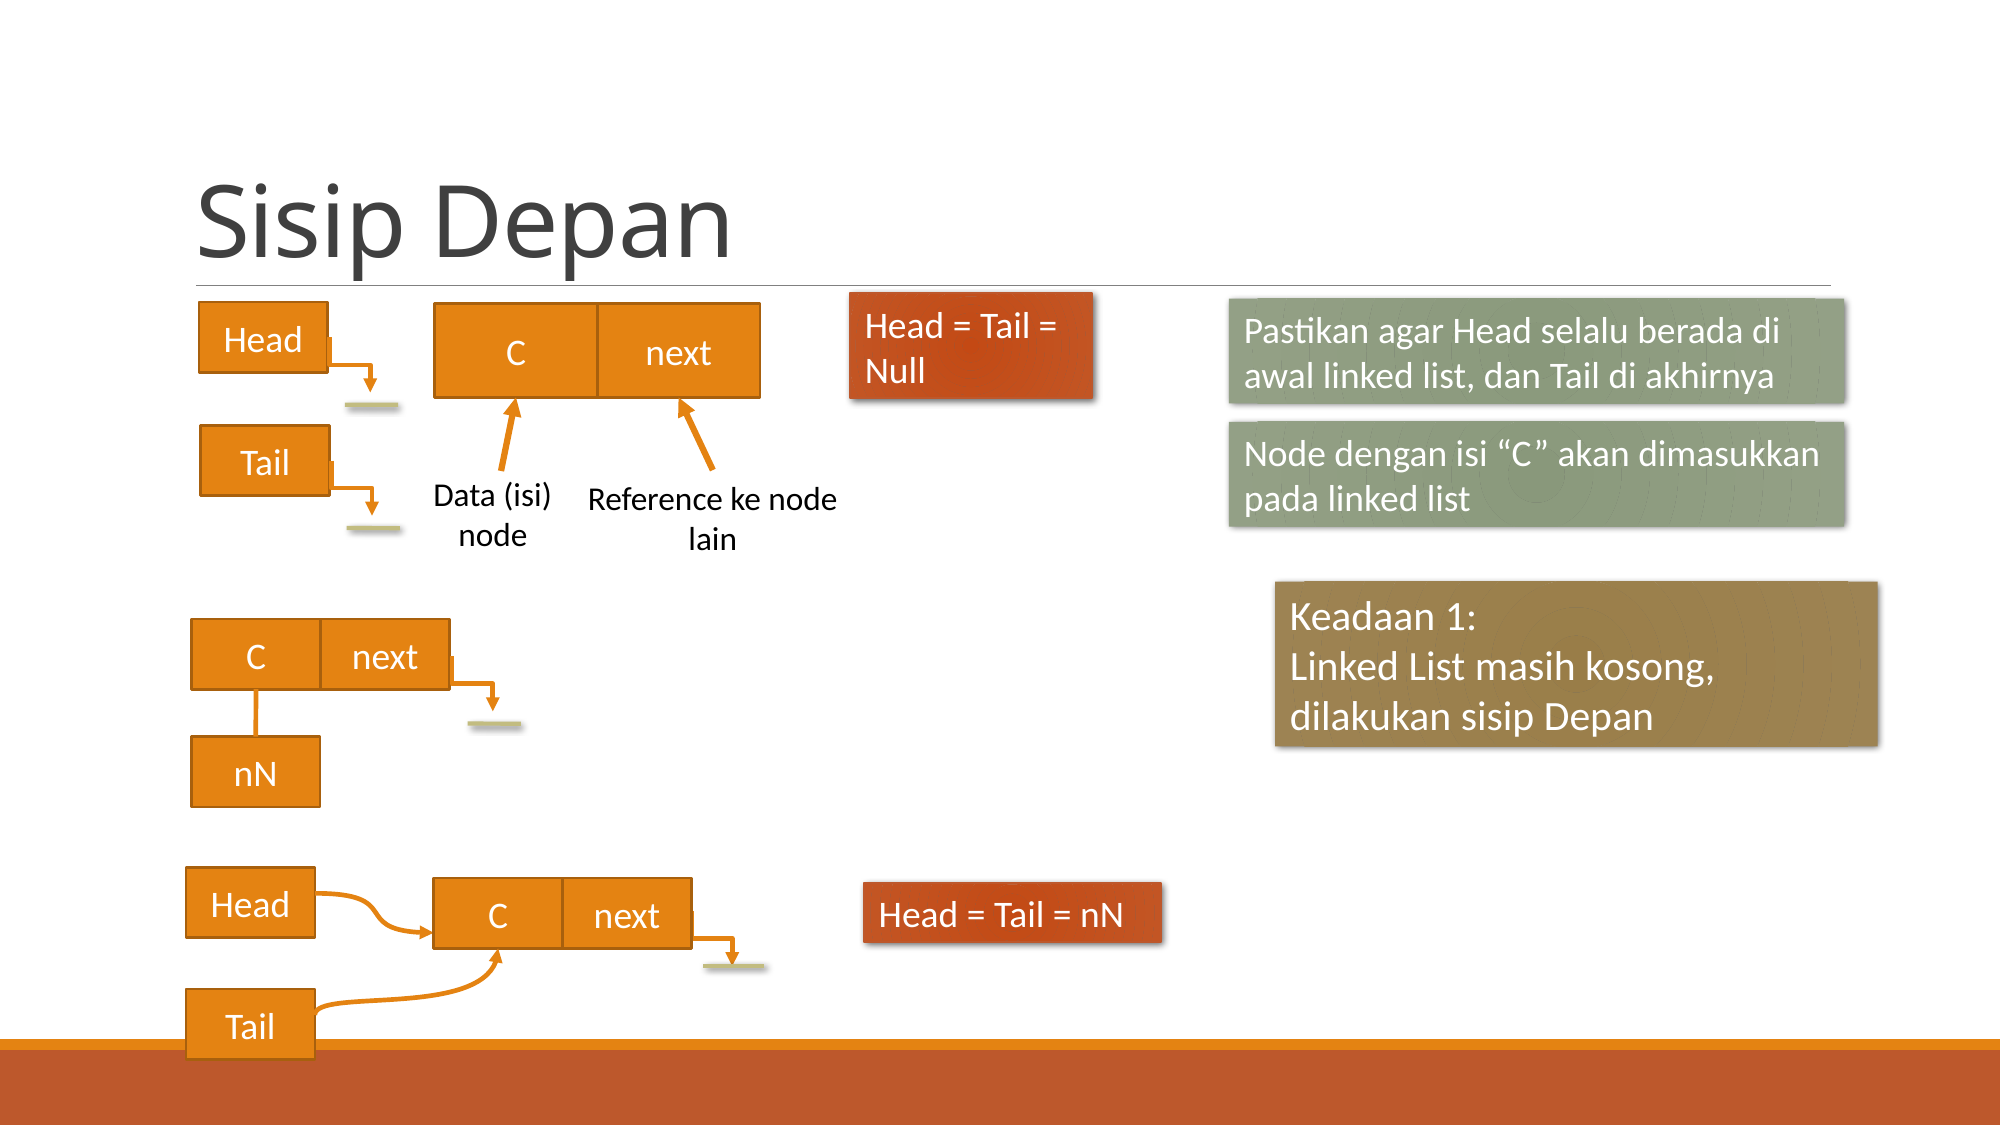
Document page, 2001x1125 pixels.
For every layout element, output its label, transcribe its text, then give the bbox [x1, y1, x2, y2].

text_box Node dengan isi “C” akan dimasukkan pada linked list [1228, 421, 1845, 527]
text_box Head = Tail = nN [863, 882, 1162, 943]
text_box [190, 618, 450, 808]
text_box Tail [185, 988, 316, 1061]
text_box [444, 662, 501, 705]
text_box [314, 892, 430, 934]
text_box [387, 303, 860, 599]
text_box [314, 947, 499, 1016]
text_box Pastikan agar Head selalu berada di awal linked list, dan Tail di akhirnya [1228, 298, 1845, 404]
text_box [321, 343, 378, 386]
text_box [433, 877, 692, 949]
text_box Tail [199, 424, 331, 497]
text_box Keadaan 1: Linked List masih kosong, dilakukan sisip Depan [1275, 581, 1878, 747]
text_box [323, 467, 380, 509]
text_box Head = Tail = Null [849, 292, 1093, 399]
title Sisip Depan [180, 47, 1830, 285]
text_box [683, 917, 740, 960]
text_box Head [185, 866, 316, 939]
text_box Head [198, 301, 329, 374]
